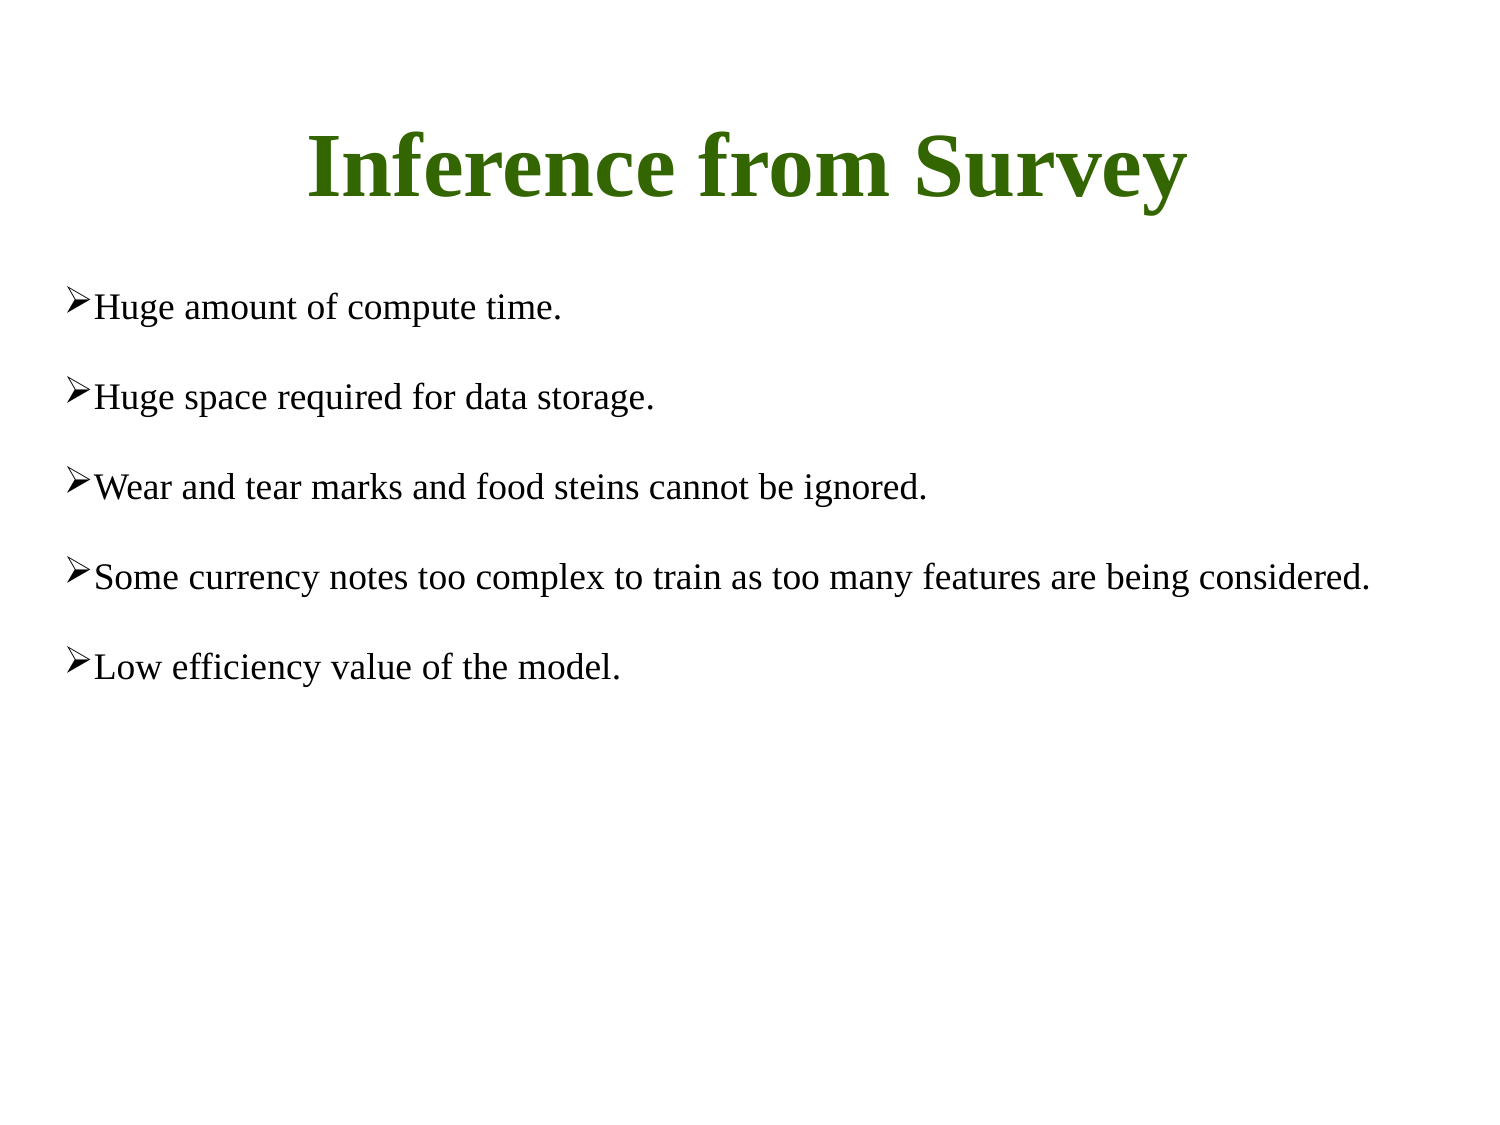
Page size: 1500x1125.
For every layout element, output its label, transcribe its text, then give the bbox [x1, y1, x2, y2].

text_box Huge amount of compute time. Huge space required for data storage. Wear and tear marks and food steins cannot be ignored. Some currency notes too complex to train as too many features are being considered. Low efficiency value of the model. [49, 219, 1425, 695]
text_box Inference from Survey [49, 42, 1425, 219]
